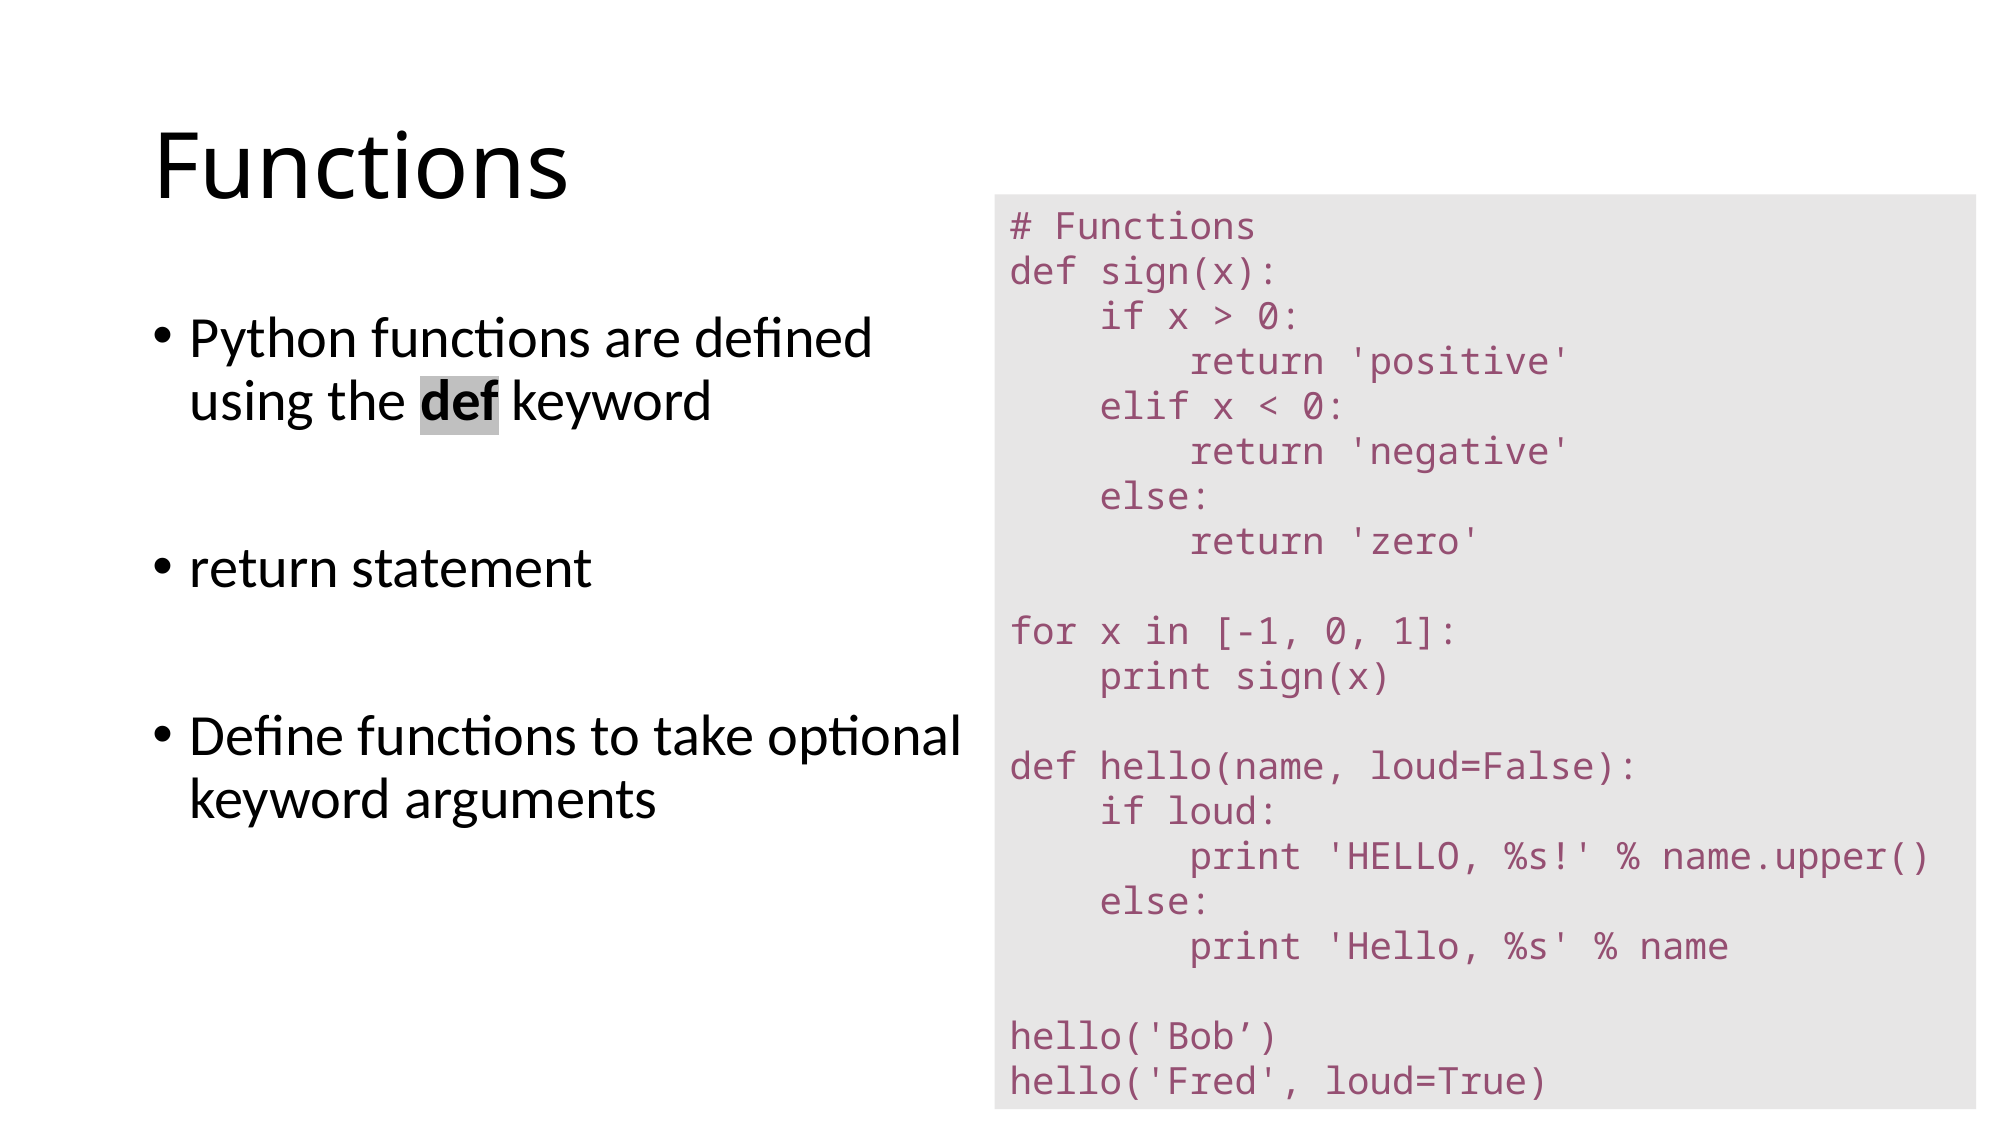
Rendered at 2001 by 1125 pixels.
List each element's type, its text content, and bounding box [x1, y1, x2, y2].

text_box # Functions def sign(x): if x > 0: return 'positive' elif x < 0: return 'negative' else: return 'zero' for x in [-1, 0, 1]: print sign(x) def hello(name, loud=False): if loud: print 'HELLO, %s!' % name.upper() else: print 'Hello, %s' % name hello('Bob’) hello('Fred', loud=True) [994, 194, 1977, 1110]
title Functions [137, 59, 1863, 278]
list Python functions are defined using the def keyword return statement Define functions to take optional keyword arguments [137, 299, 994, 1014]
